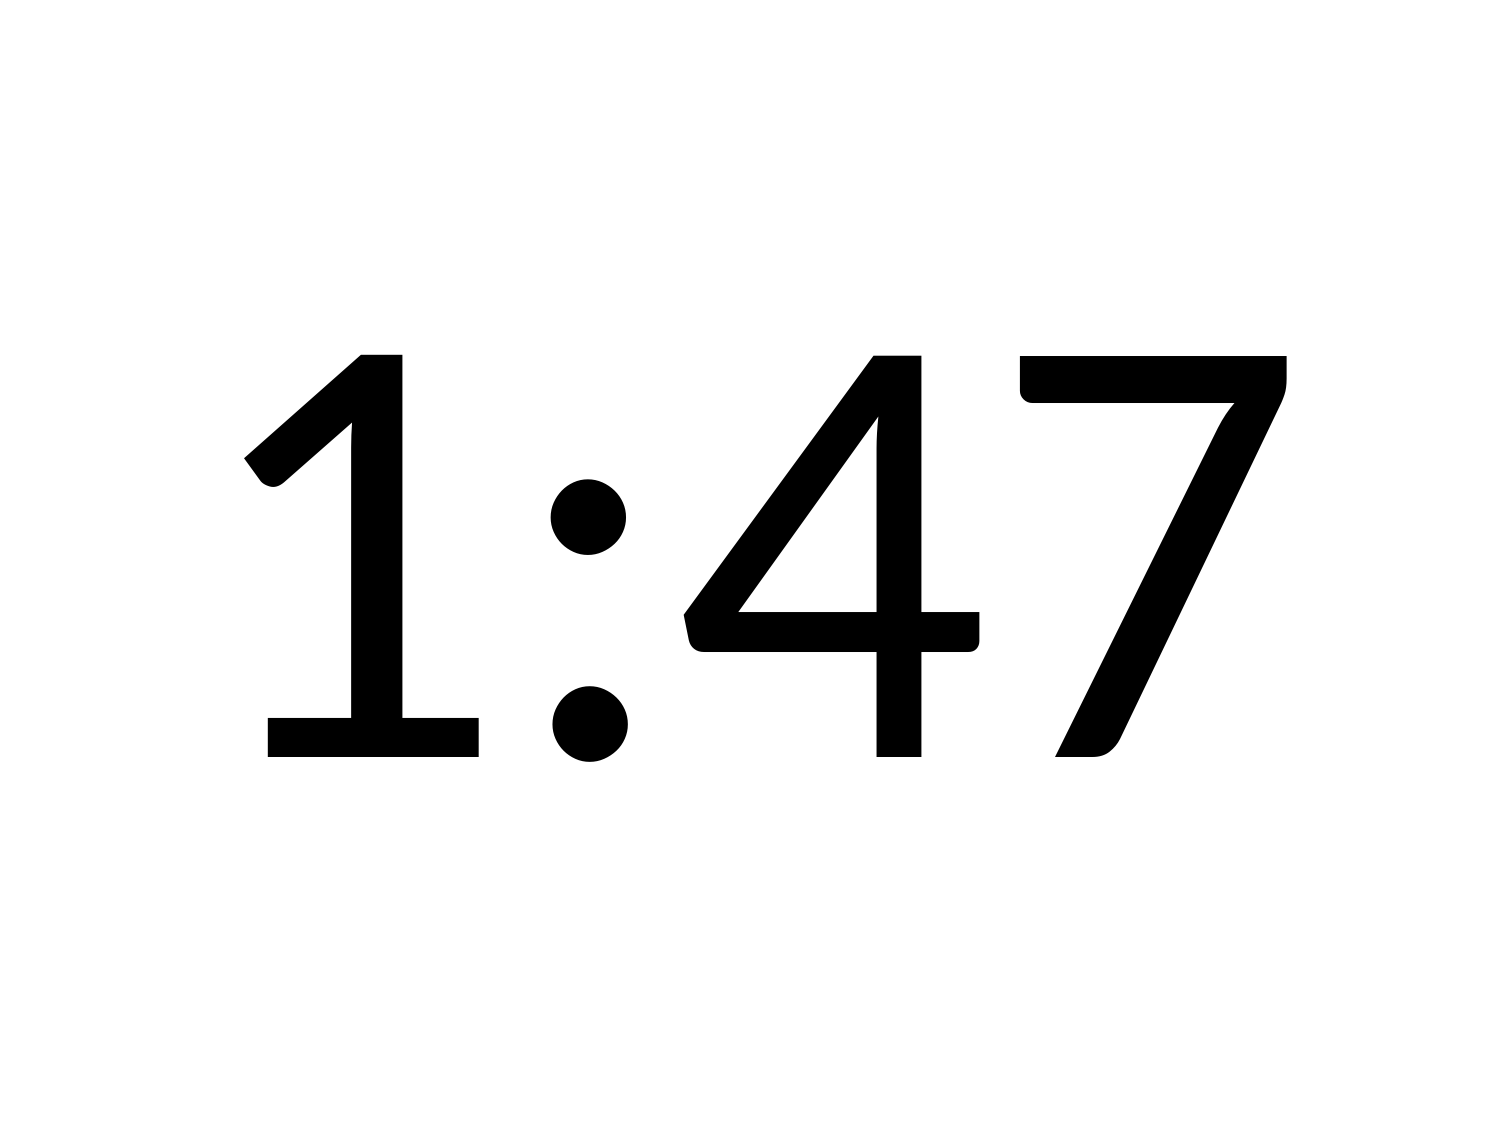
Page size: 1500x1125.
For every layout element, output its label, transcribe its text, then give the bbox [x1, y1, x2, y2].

text_box 1:47 [112, 125, 1388, 941]
